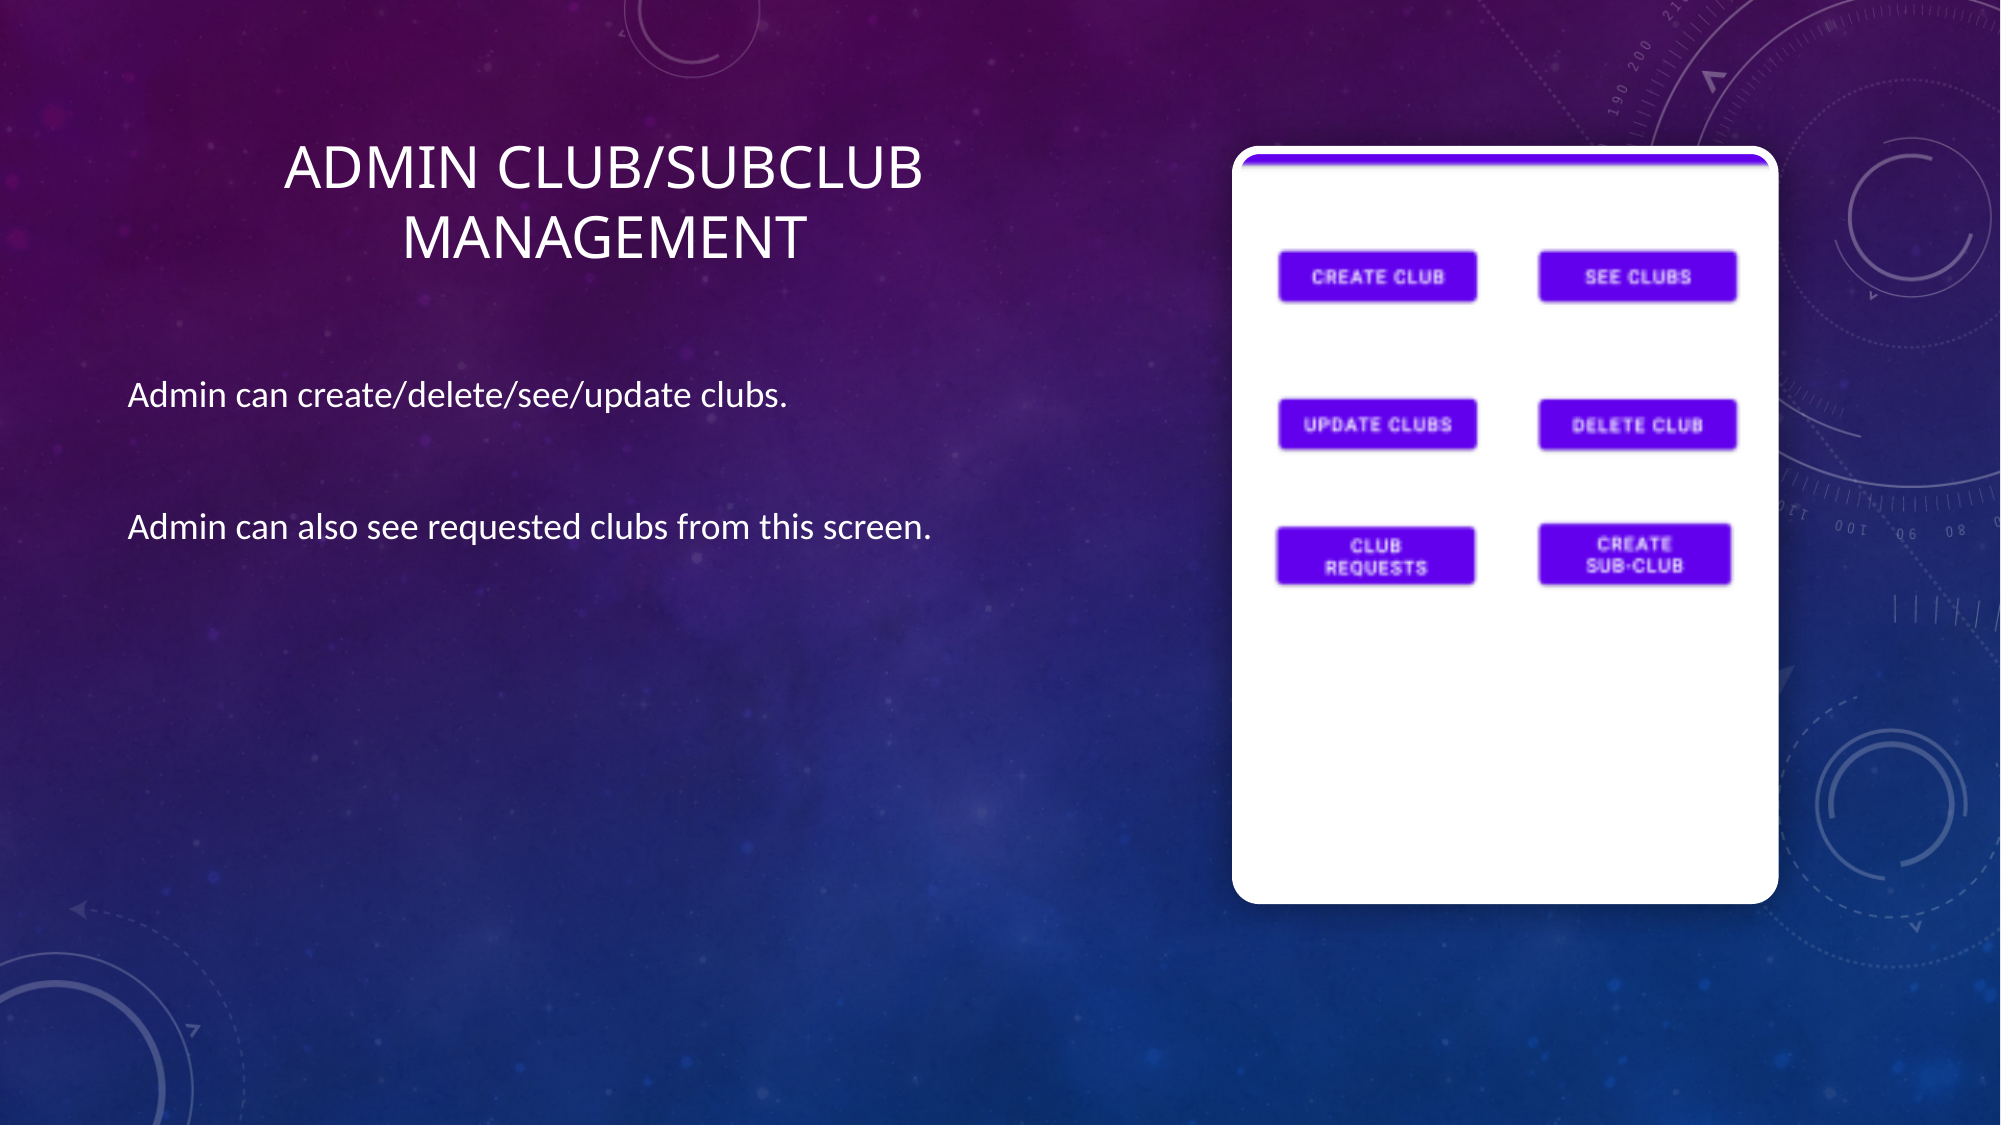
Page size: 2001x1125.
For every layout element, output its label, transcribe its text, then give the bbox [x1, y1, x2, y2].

picture [0, 0, 2001, 1125]
list Admin can create/delete/see/update clubs. Admin can also see requested clubs from this screen. [112, 296, 1124, 988]
title Admın club/subclub management [99, 87, 1111, 313]
